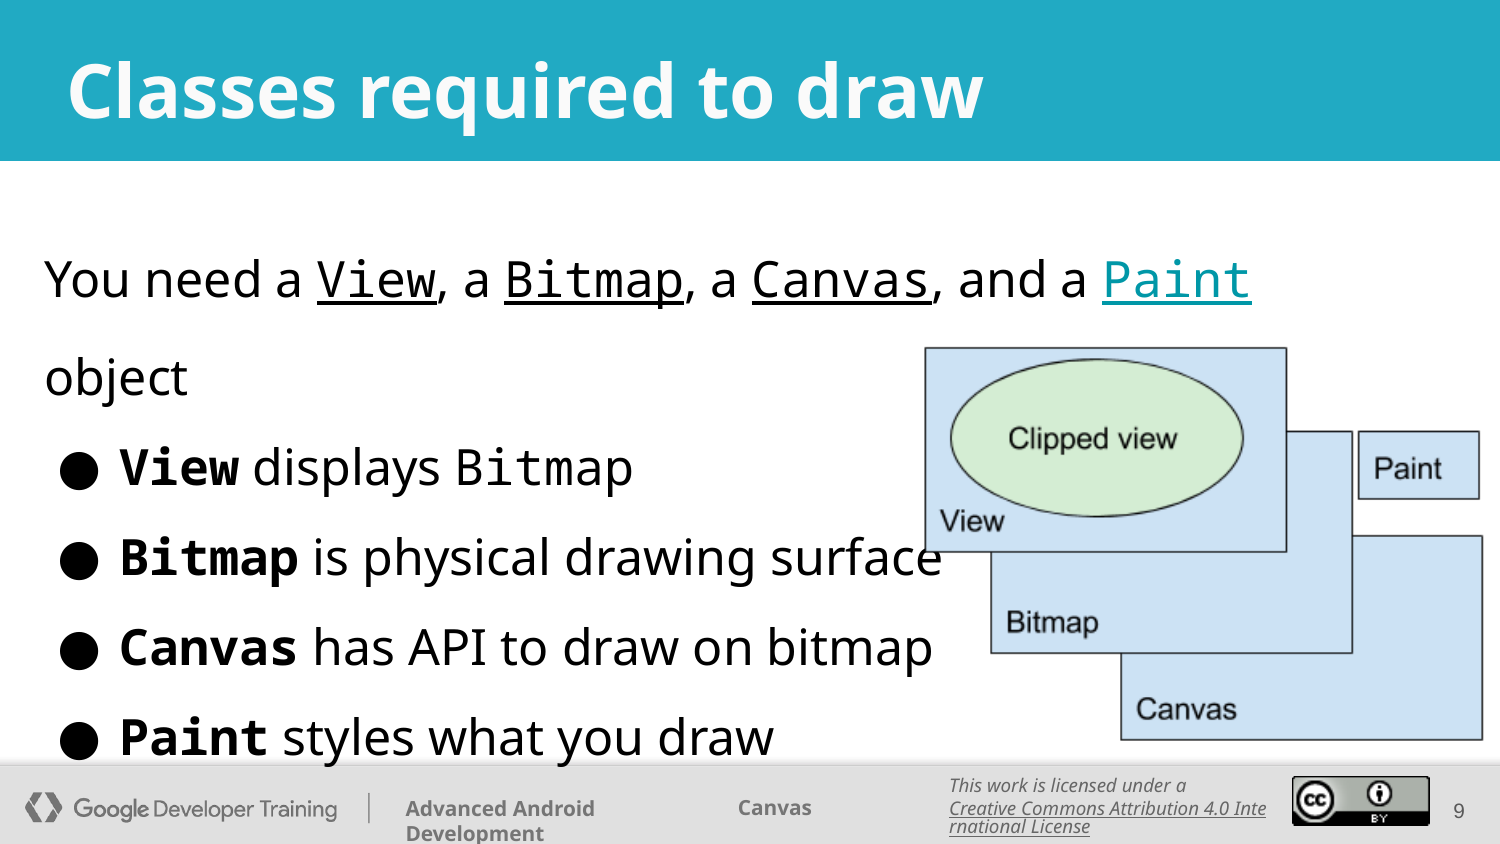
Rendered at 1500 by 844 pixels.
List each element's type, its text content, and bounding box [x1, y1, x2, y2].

picture [0, 161, 1500, 844]
title Classes required to draw [51, 28, 1449, 122]
slide_number ‹#› [1389, 777, 1480, 842]
list You need a View, a Bitmap, a Canvas, and a Paint object View displays Bitmap Bitmap is physical drawing surface Canvas has API to draw on bitmap Paint styles what you draw [29, 198, 1421, 732]
